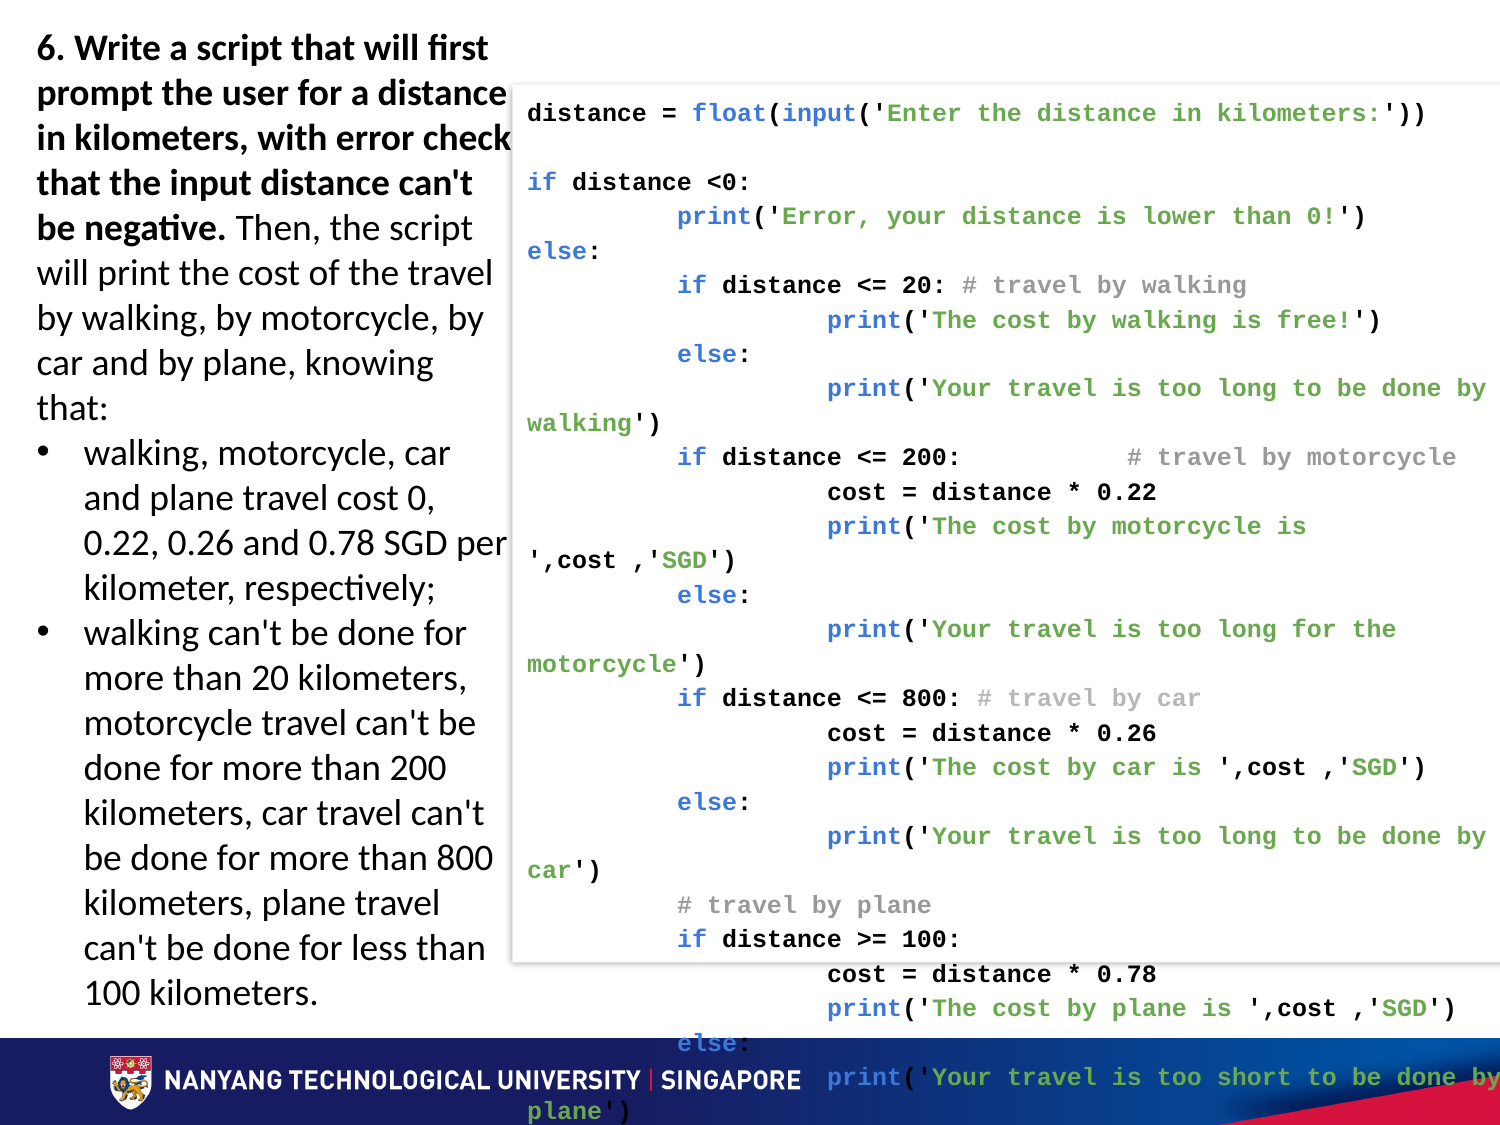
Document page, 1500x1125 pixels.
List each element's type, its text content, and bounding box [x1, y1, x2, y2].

picture [0, 1038, 1500, 1125]
text_box 6. Write a script that will first prompt the user for a distance in kilometers, with error check that the input distance can't be negative. Then, the script will print the cost of the travel by walking, by motorcycle, by car and by plane, knowing that: walking, motorcycle, car and plane travel cost 0, 0.22, 0.26 and 0.78 SGD per kilometer, respectively; walking can't be done for more than 20 kilometers, motorcycle travel can't be done for more than 200 kilometers, car travel can't be done for more than 800 kilometers, plane travel can't be done for less than 100 kilometers. [21, 15, 529, 1021]
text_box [512, 84, 1500, 1006]
